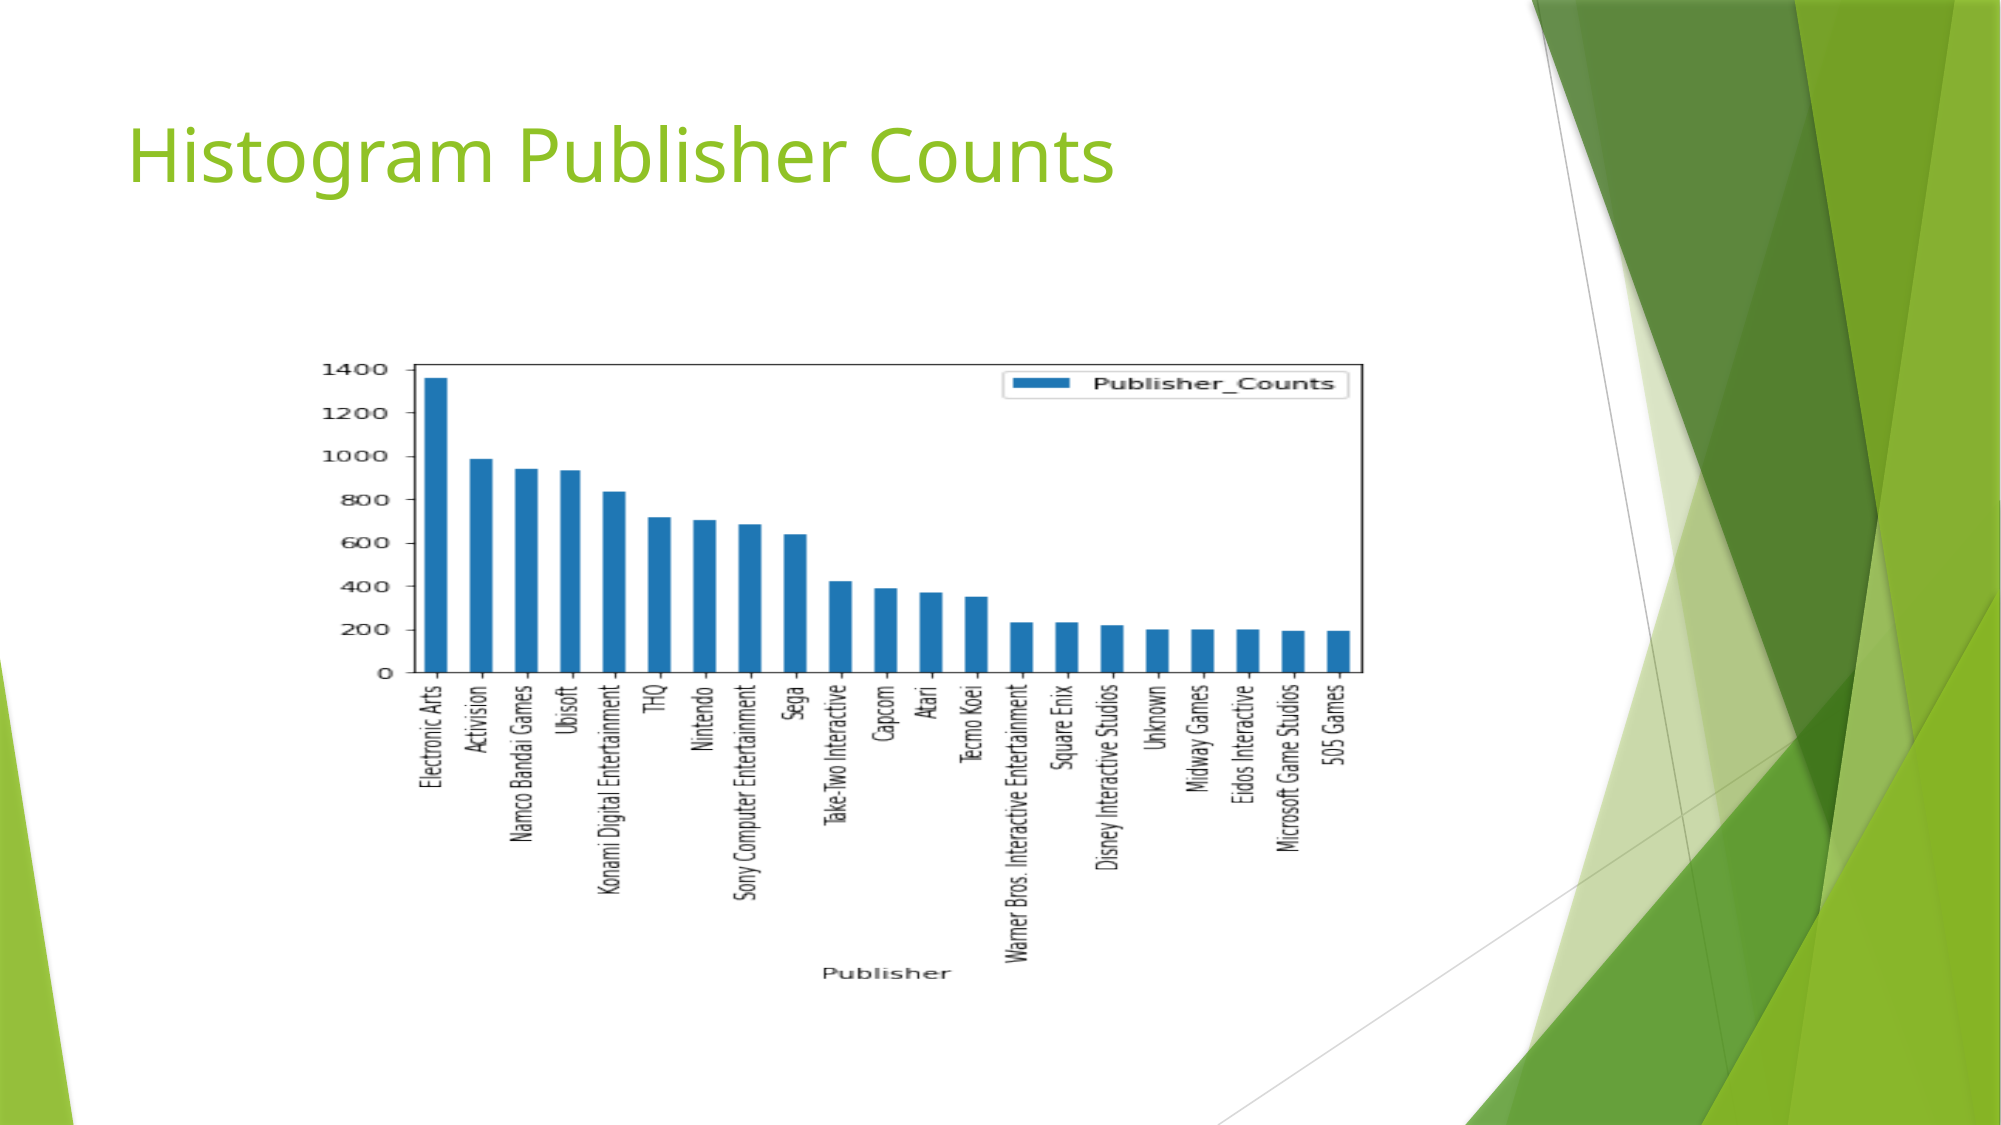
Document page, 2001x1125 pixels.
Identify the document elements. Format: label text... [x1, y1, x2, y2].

title Histogram Publisher Counts [111, 99, 1522, 317]
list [301, 353, 1379, 992]
